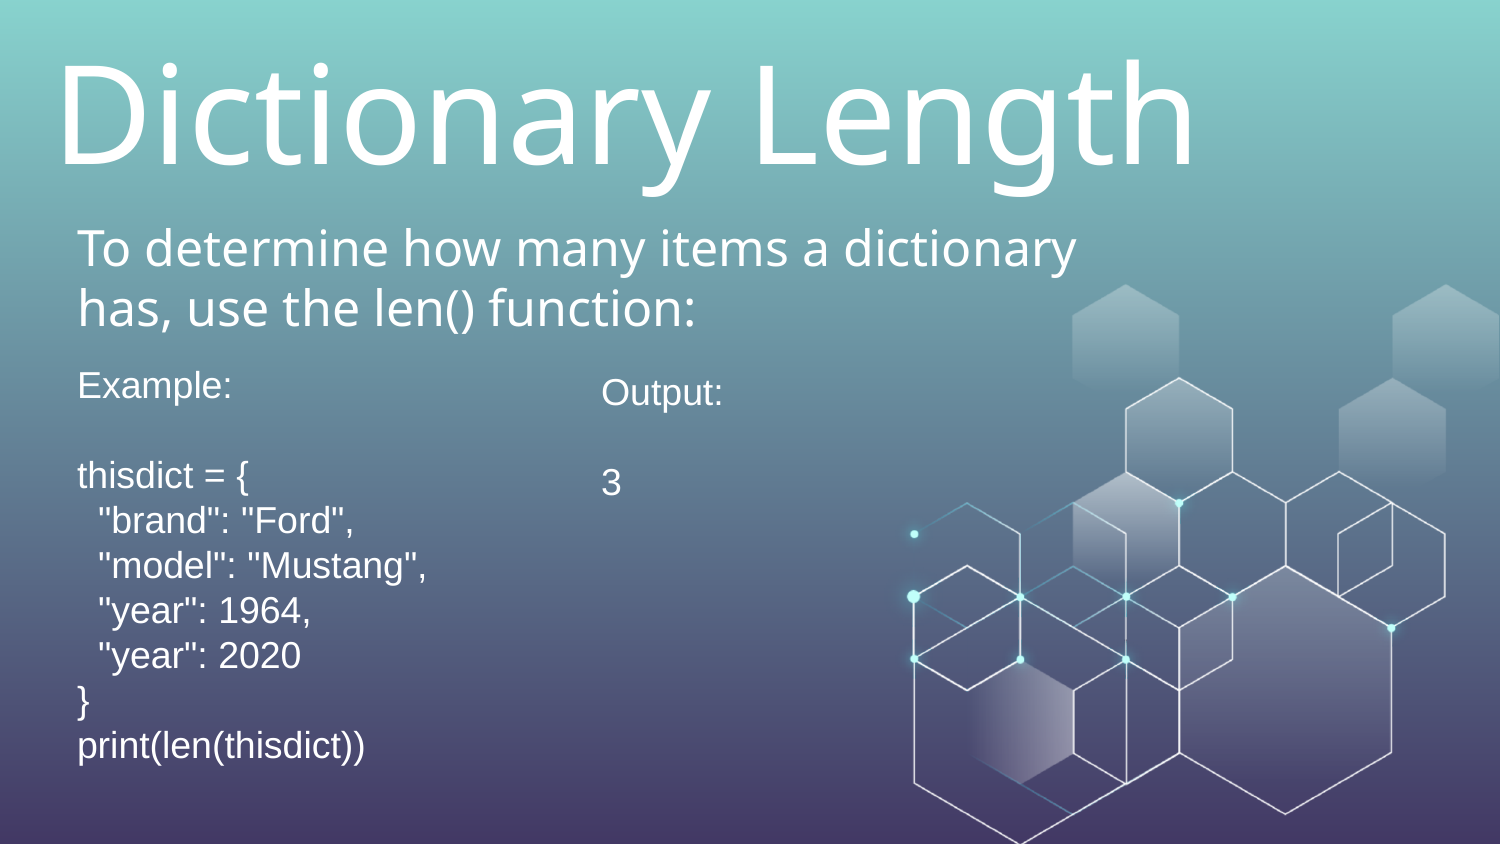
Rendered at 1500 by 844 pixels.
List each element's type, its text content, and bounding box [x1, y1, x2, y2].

title Dictionary Length [37, 59, 1401, 207]
text_box To determine how many items a dictionary has, use the len() function: [62, 184, 1166, 352]
text_box Output: 3 [600, 360, 1039, 511]
picture [876, 284, 1498, 844]
text_box Example: thisdict = { "brand": "Ford", "model": "Mustang", "year": 1964, "year": 2020 } print(len(thisdict)) [62, 353, 600, 819]
